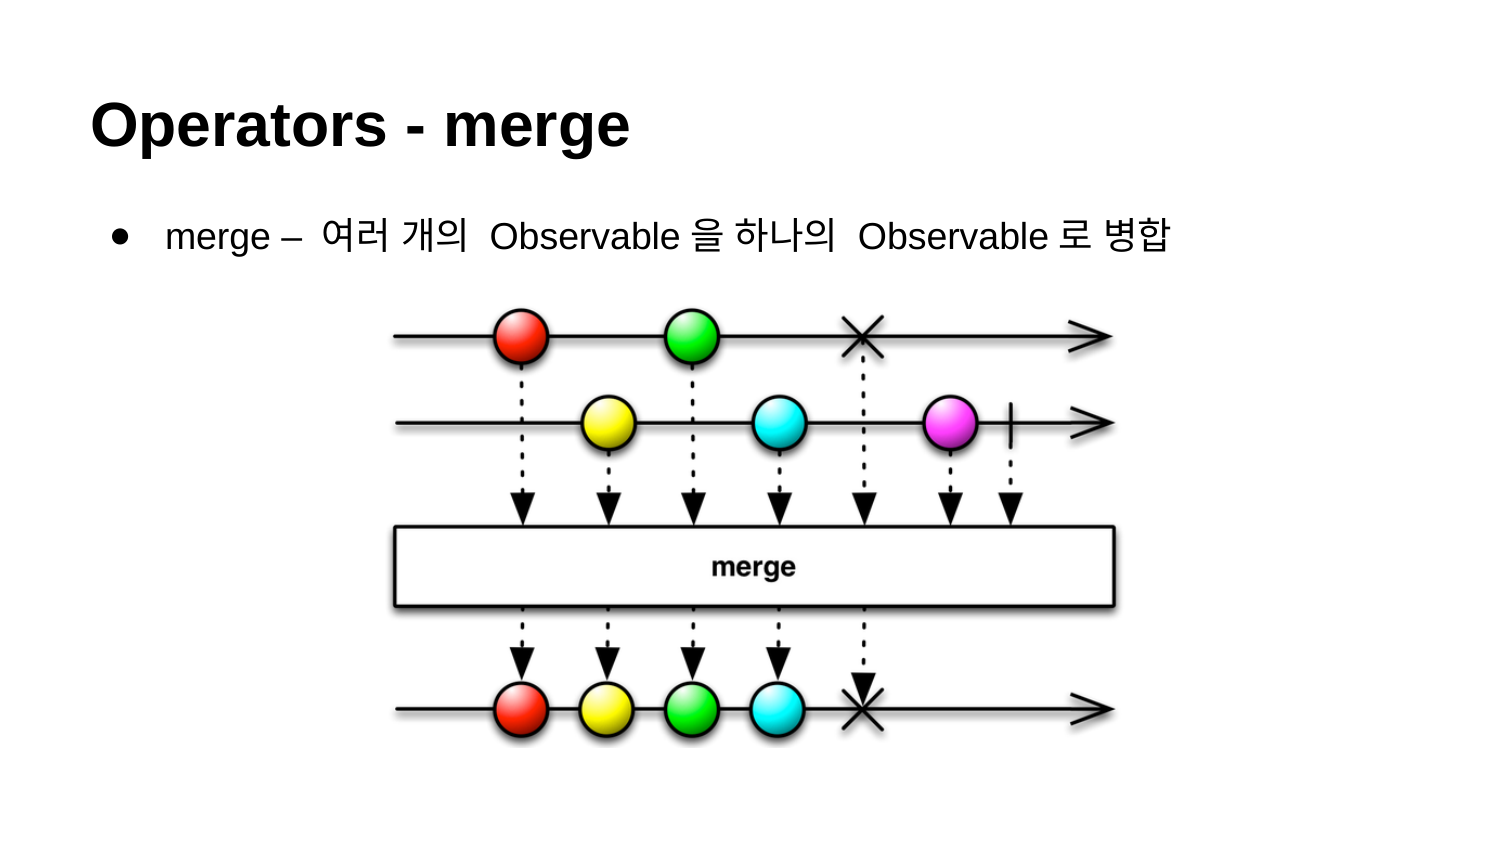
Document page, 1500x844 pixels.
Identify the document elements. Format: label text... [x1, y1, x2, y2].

list merge – 여러 개의 Observable을 하나의 Observable로 병합 [75, 196, 1425, 808]
picture [368, 295, 1132, 748]
title Operators - merge [75, 33, 1425, 175]
